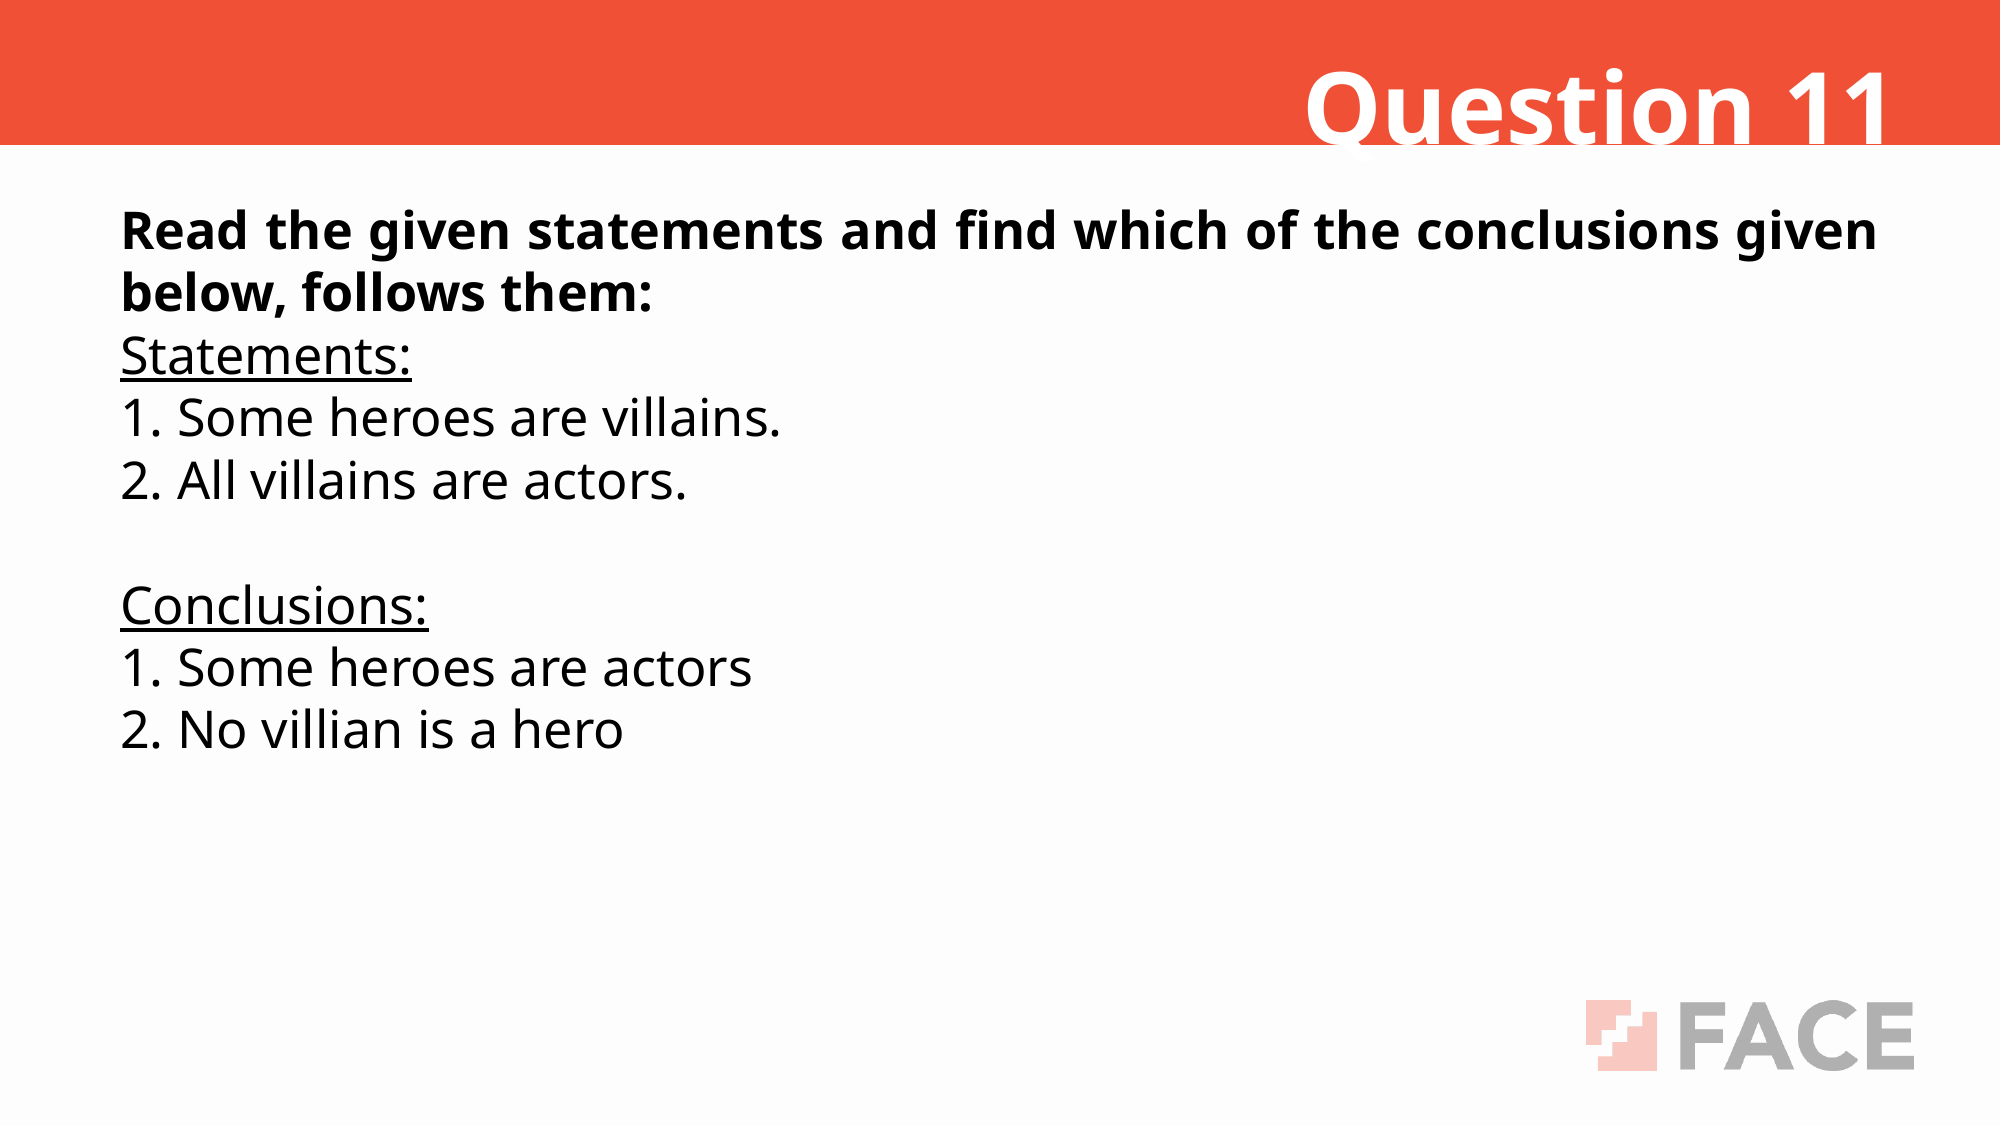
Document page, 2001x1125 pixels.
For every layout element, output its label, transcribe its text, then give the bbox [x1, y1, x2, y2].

text_box Question 11 [638, 37, 1914, 173]
text_box Read the given statements and find which of the conclusions given below, follows them: Statements: 1. Some heroes are villains. 2. All villains are actors. Conclusions: 1. Some heroes are actors 2. No villian is a hero [105, 189, 1895, 767]
picture [1586, 1000, 1914, 1072]
text_box [0, 0, 2000, 147]
